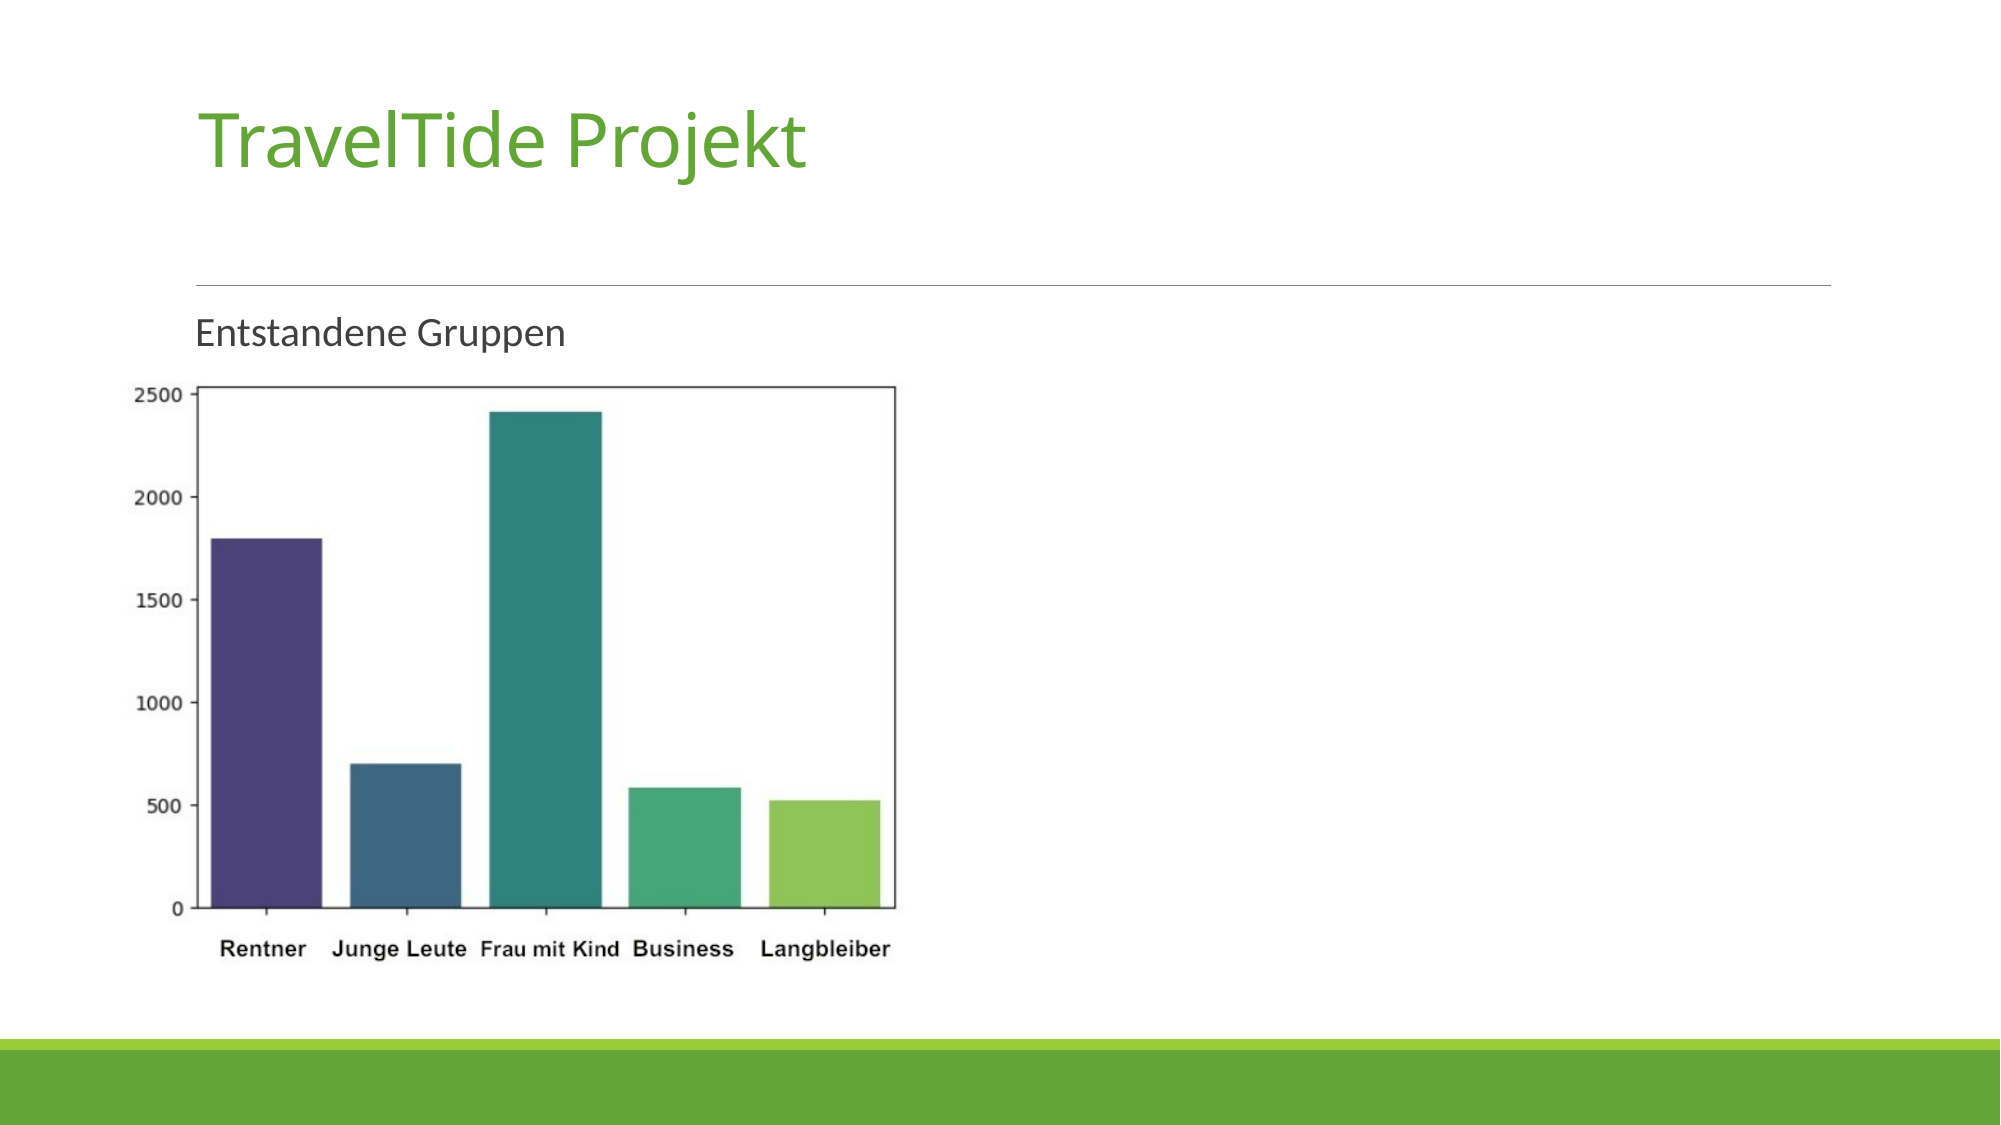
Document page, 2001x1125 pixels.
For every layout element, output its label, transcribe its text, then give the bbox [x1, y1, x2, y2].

list Entstandene Gruppen [180, 302, 1830, 407]
title TravelTide Projekt [183, 86, 835, 191]
picture [106, 360, 911, 992]
